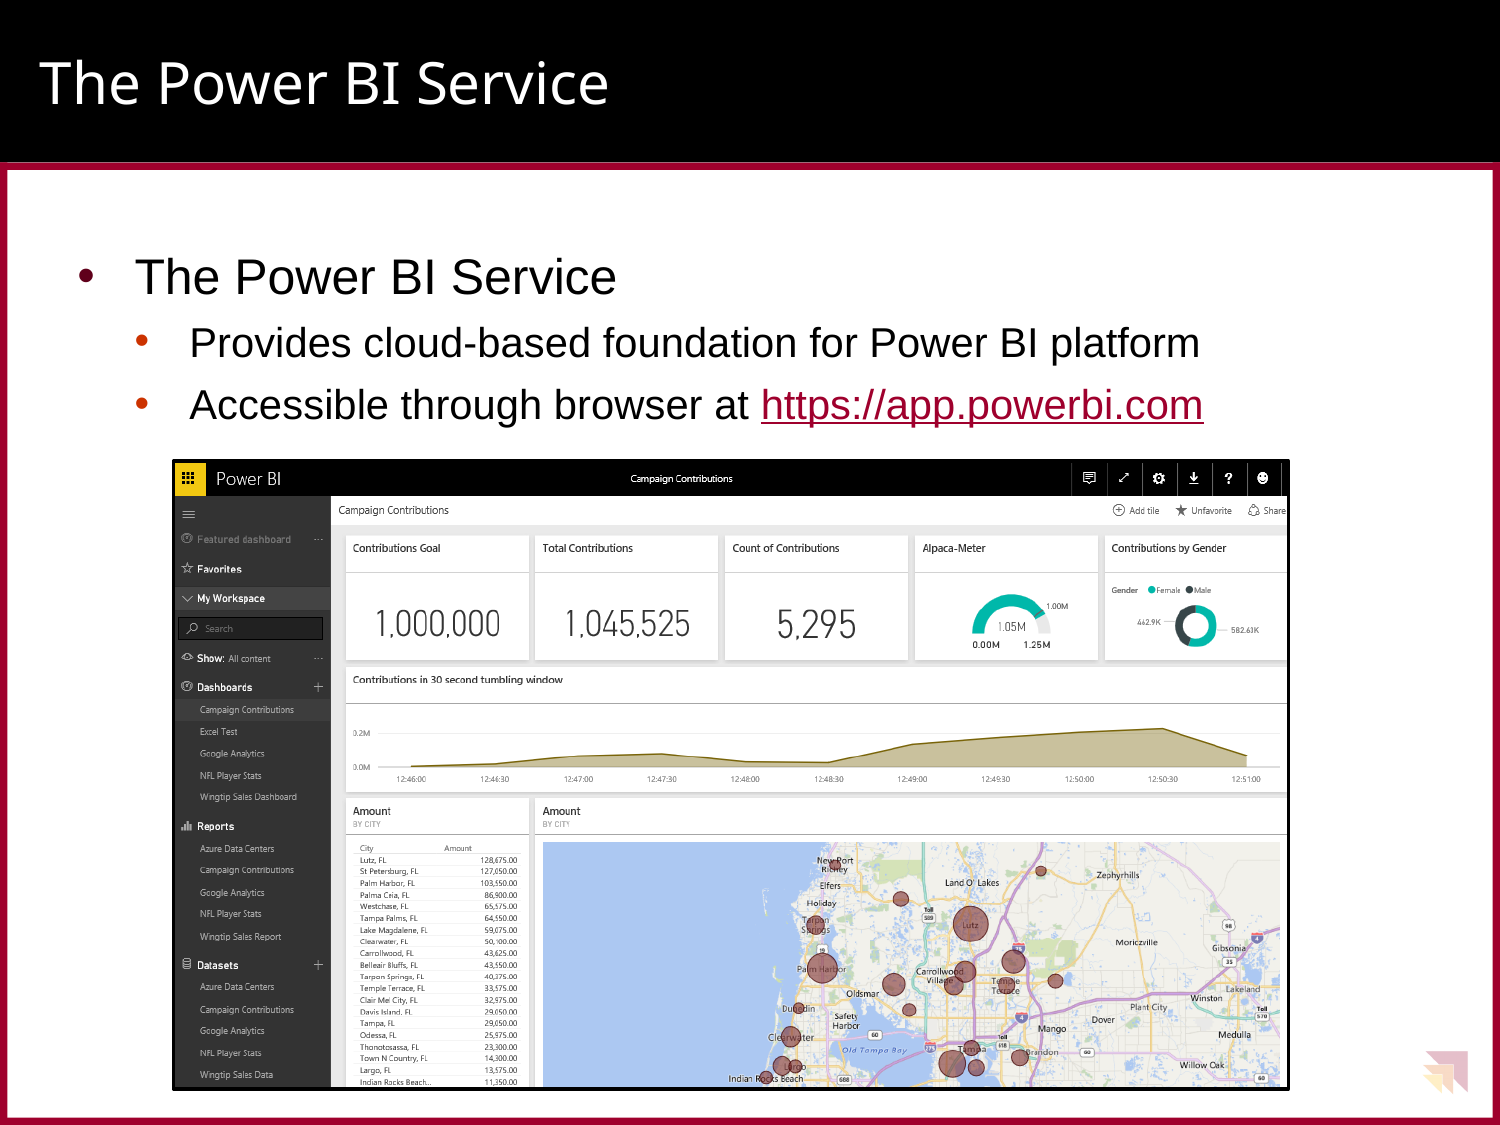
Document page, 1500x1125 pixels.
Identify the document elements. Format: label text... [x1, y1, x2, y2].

list The Power BI Service Provides cloud-based foundation for Power BI platform Accessible through browser at https://app.powerbi.com [62, 237, 1438, 1088]
title The Power BI Service [24, 12, 1438, 150]
picture [174, 462, 1288, 1088]
